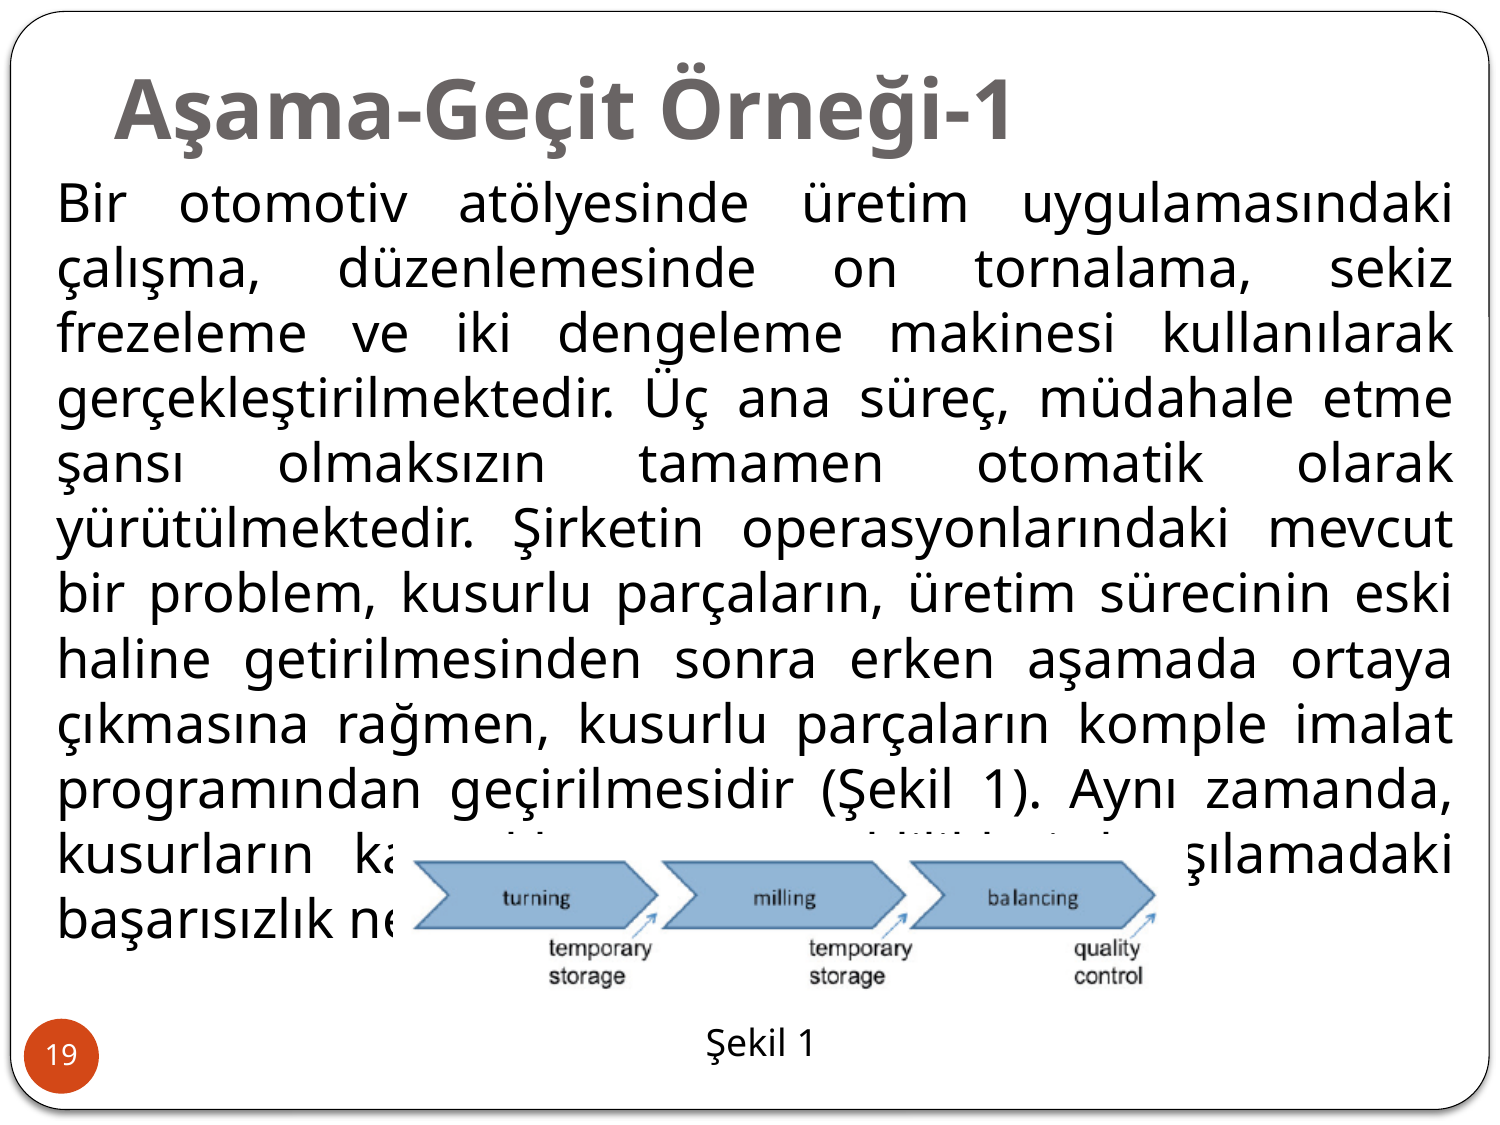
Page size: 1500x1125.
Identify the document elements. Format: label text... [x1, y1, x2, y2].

title Aşama-Geçit Örneği-1 [100, 19, 1425, 160]
list Bir otomotiv atölyesinde üretim uygulamasındaki çalışma, düzenlemesinde on tornalama, sekiz frezeleme ve iki dengeleme makinesi kullanılarak gerçekleştirilmektedir. Üç ana süreç, müdahale etme şansı olmaksızın tamamen otomatik olarak yürütülmektedir. Şirketin operasyonlarındaki mevcut bir problem, kusurlu parçaların, üretim sürecinin eski haline getirilmesinden sonra erken aşamada ortaya çıkmasına rağmen, kusurlu parçaların komple imalat programından geçirilmesidir (Şekil 1). Aynı zamanda, kusurların kaynakları ve gereklilikleri karşılamadaki başarısızlık nedenleri bilinmemektedir. [41, 160, 1471, 1071]
text_box Şekil 1 [690, 1013, 857, 1072]
picture [393, 833, 1188, 1004]
slide_number 19 [23, 1024, 96, 1094]
